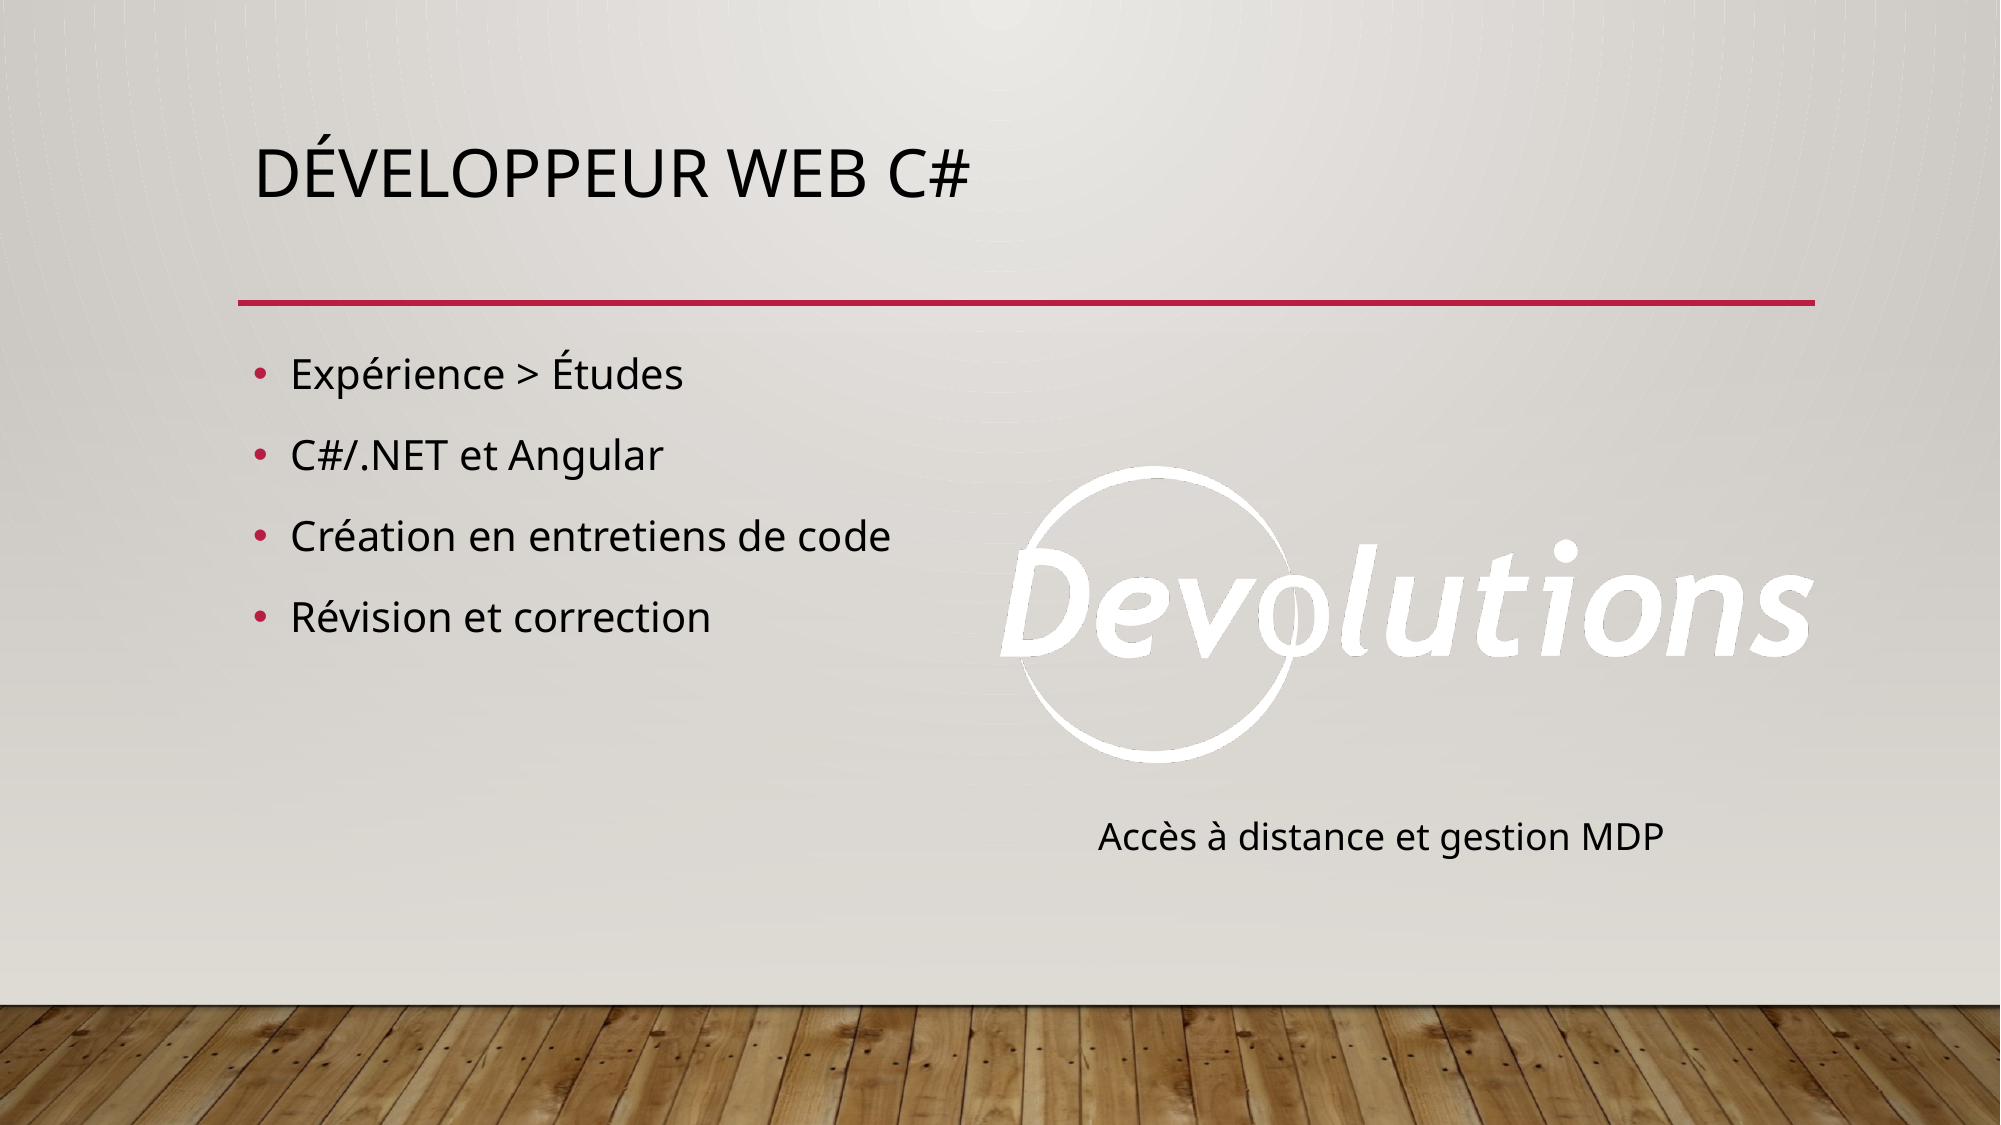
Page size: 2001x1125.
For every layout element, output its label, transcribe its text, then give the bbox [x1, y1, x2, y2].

list Expérience > Études C#/.NET et Angular Création en entretiens de code Révision et correction [238, 330, 921, 897]
title Développeur web c# [238, 131, 1814, 305]
picture [999, 464, 1814, 763]
text_box Accès à distance et gestion MDP [1083, 805, 1687, 866]
picture [0, 1005, 2000, 1125]
